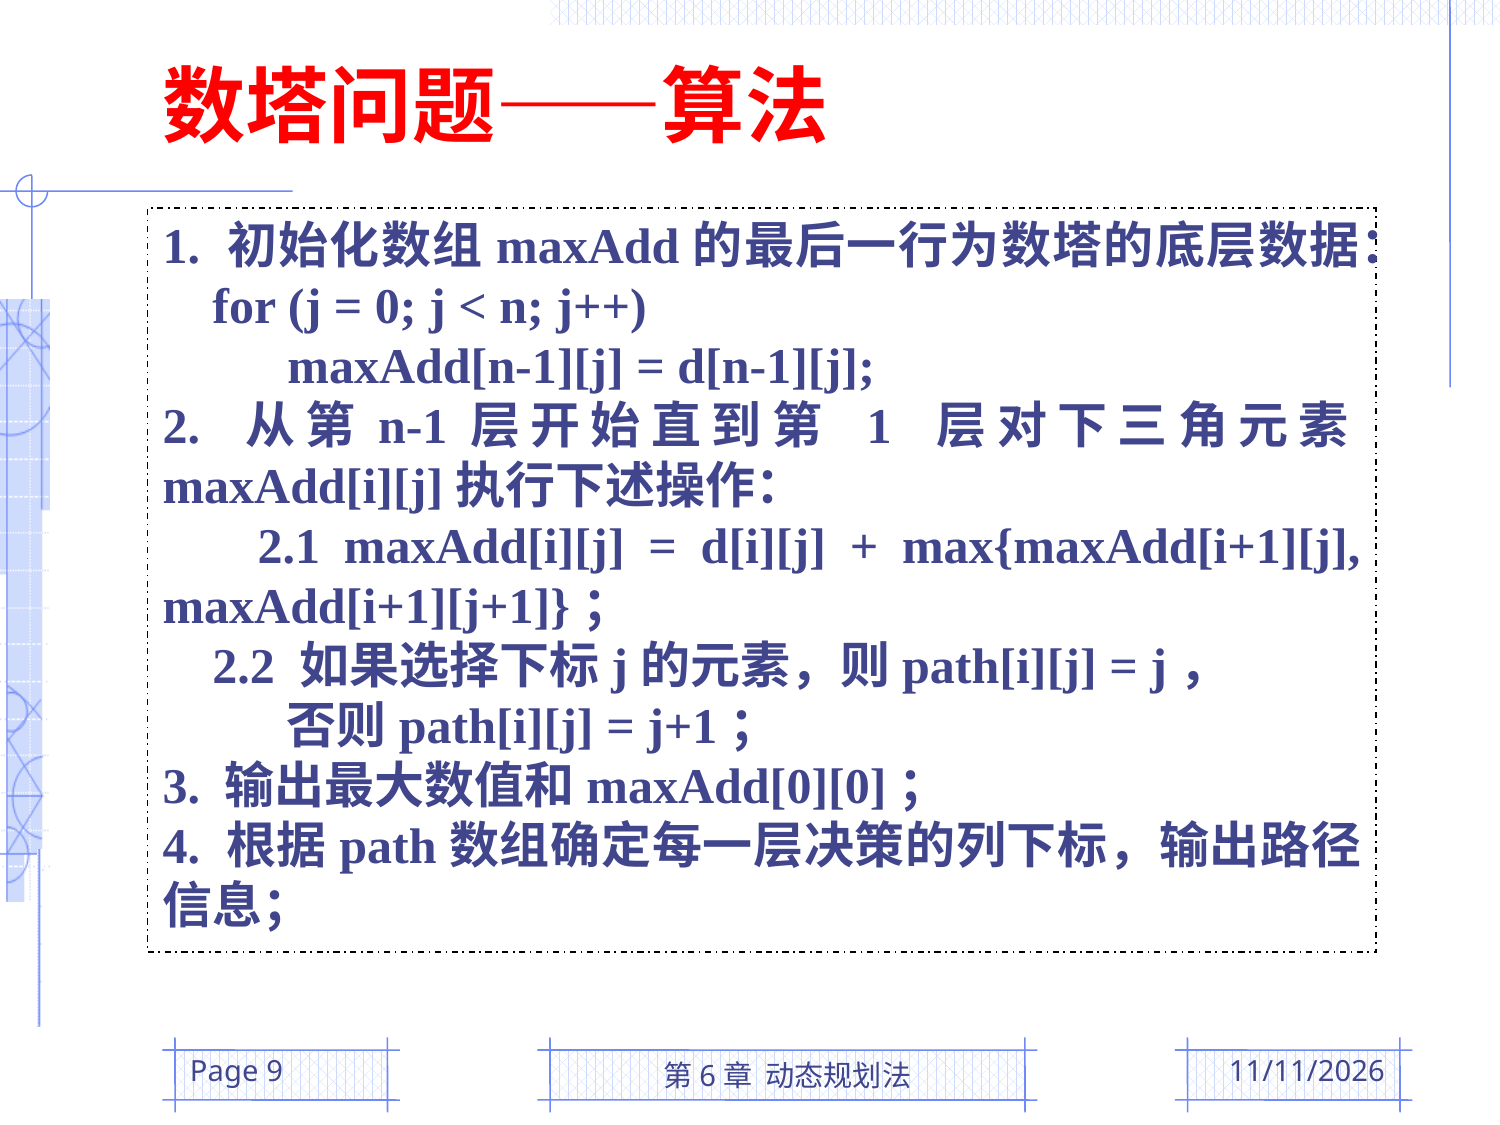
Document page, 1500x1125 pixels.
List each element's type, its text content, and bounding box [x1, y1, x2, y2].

text_box 数塔问题——算法 [147, 45, 1341, 161]
text_box 1. 初始化数组maxAdd的最后一行为数塔的底层数据： for (j = 0; j < n; j++) maxAdd[n-1][j] = d[n-1][j]; 2. 从第n-1层开始直到第 1 层对下三角元素maxAdd[i][j]执行下述操作： 2.1 maxAdd[i][j] = d[i][j] + max{maxAdd[i+1][j], maxAdd[i+1][j+1]}； 2.2 如果选择下标j的元素，则path[i][j] = j， 否则path[i][j] = j+1； 3. 输出最大数值和maxAdd[0][0]； 4. 根据path数组确定每一层决策的列下标，输出路径信息； [147, 208, 1376, 953]
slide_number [1087, 1024, 1401, 1101]
slide_number Page 9 [174, 1024, 488, 1101]
picture [0, 299, 50, 1027]
footer 第6章 动态规划法 [549, 1024, 1026, 1101]
